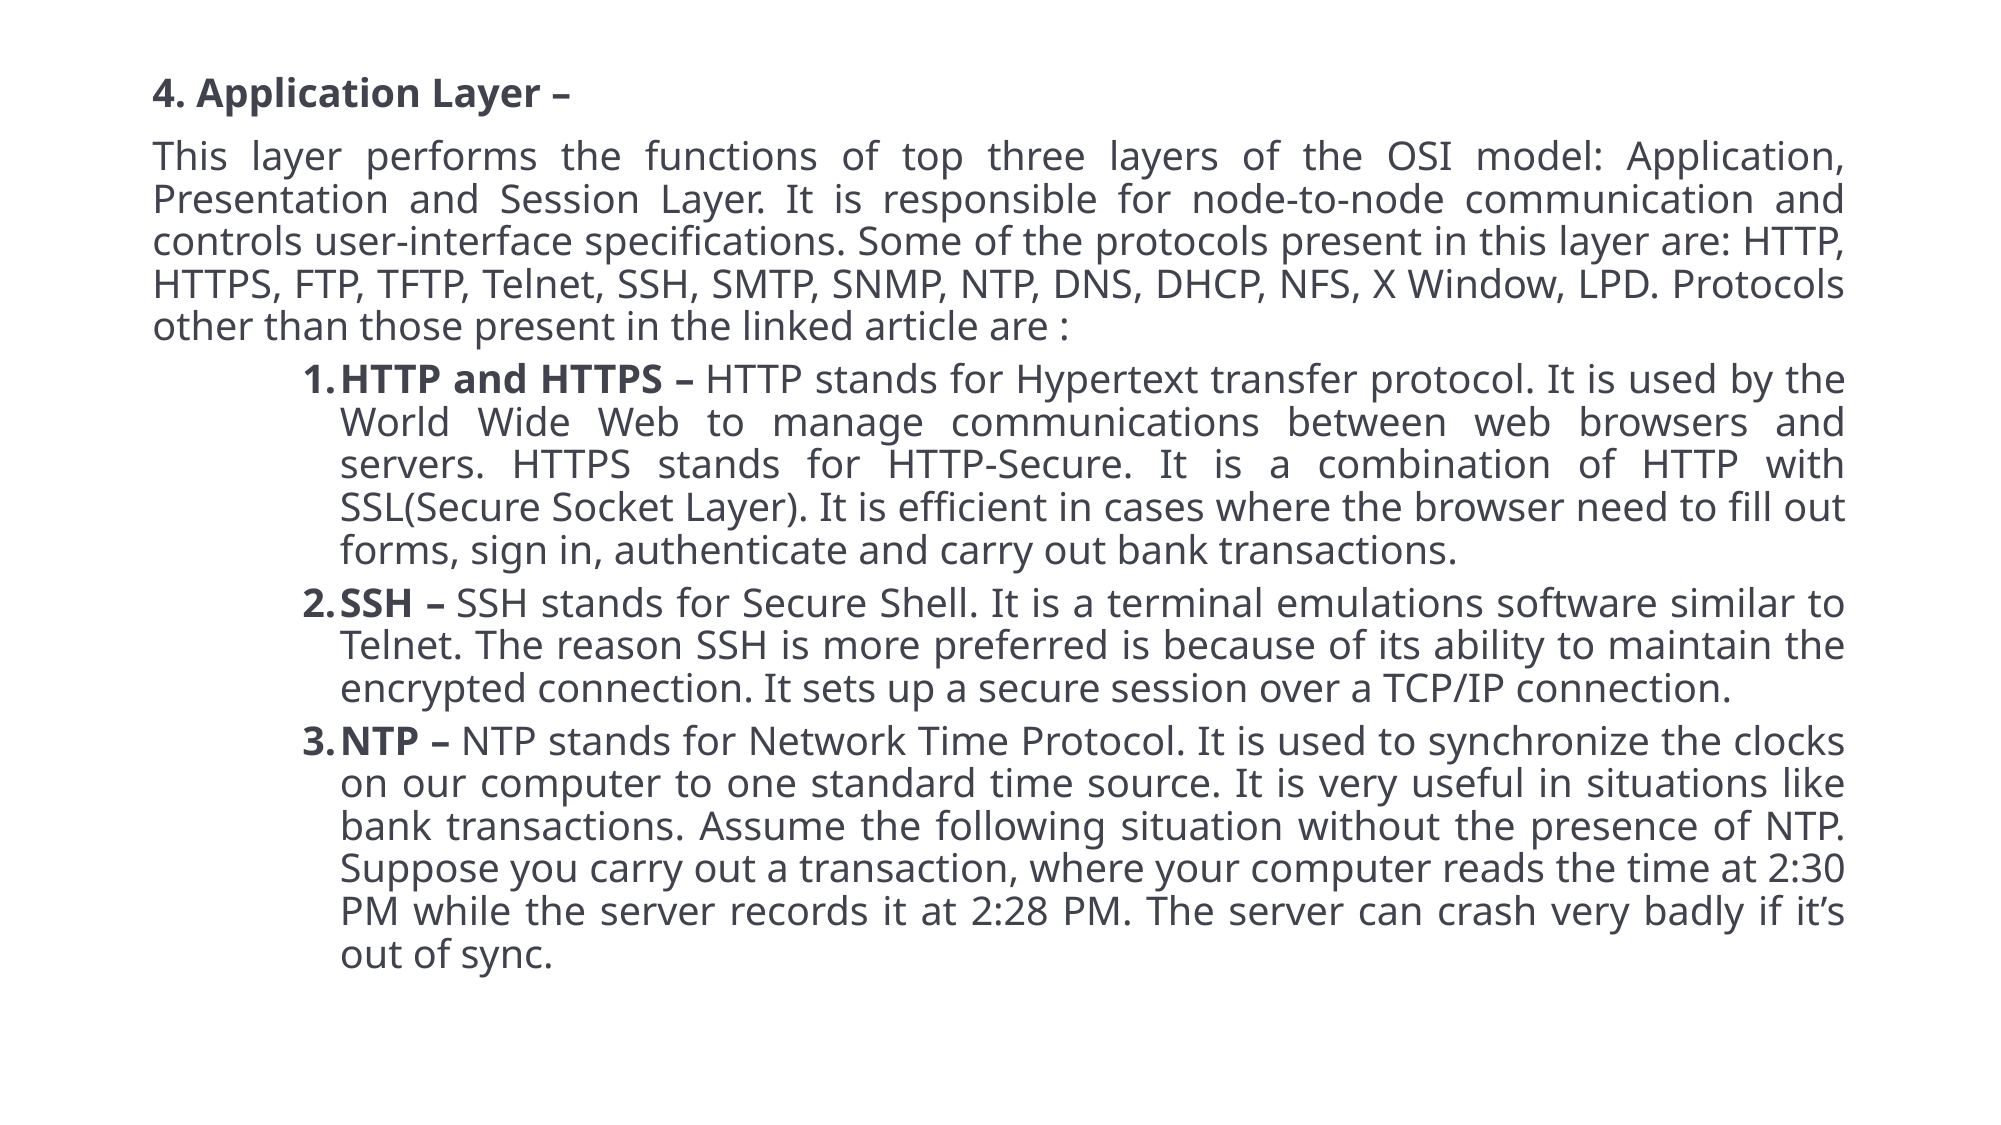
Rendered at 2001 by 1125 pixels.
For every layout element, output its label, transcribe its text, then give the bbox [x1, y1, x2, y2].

list 4. Application Layer – This layer performs the functions of top three layers of the OSI model: Application, Presentation and Session Layer. It is responsible for node-to-node communication and controls user-interface specifications. Some of the protocols present in this layer are: HTTP, HTTPS, FTP, TFTP, Telnet, SSH, SMTP, SNMP, NTP, DNS, DHCP, NFS, X Window, LPD. Protocols other than those present in the linked article are : HTTP and HTTPS – HTTP stands for Hypertext transfer protocol. It is used by the World Wide Web to manage communications between web browsers and servers. HTTPS stands for HTTP-Secure. It is a combination of HTTP with SSL(Secure Socket Layer). It is efficient in cases where the browser need to fill out forms, sign in, authenticate and carry out bank transactions. SSH – SSH stands for Secure Shell. It is a terminal emulations software similar to Telnet. The reason SSH is more preferred is because of its ability to maintain the encrypted connection. It sets up a secure session over a TCP/IP connection. NTP – NTP stands for Network Time Protocol. It is used to synchronize the clocks on our computer to one standard time source. It is very useful in situations like bank transactions. Assume the following situation without the presence of NTP. Suppose you carry out a transaction, where your computer reads the time at 2:30 PM while the server records it at 2:28 PM. The server can crash very badly if it’s out of sync. [137, 65, 1863, 1014]
